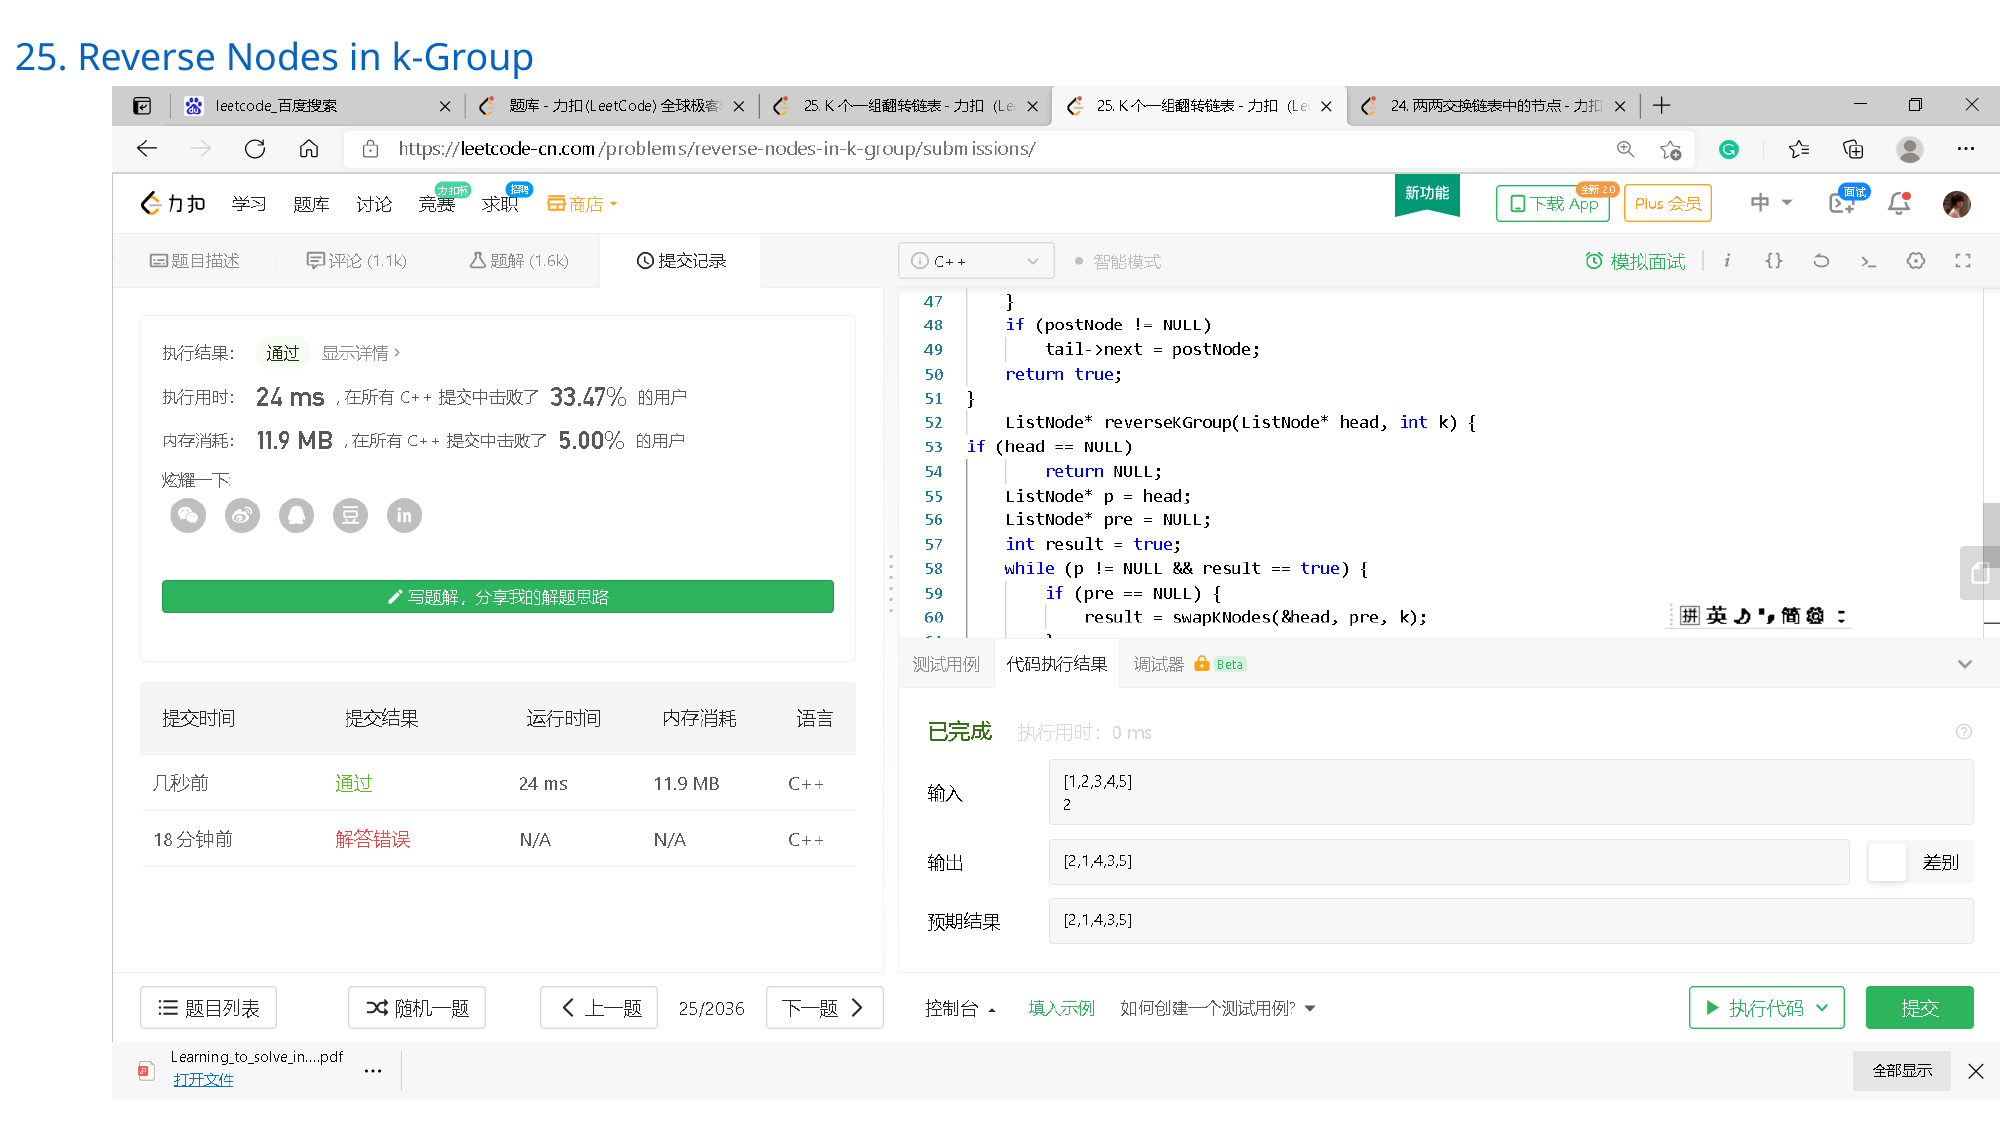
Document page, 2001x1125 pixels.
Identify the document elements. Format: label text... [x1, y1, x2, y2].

text_box 25. Reverse Nodes in k-Group [0, 25, 1000, 92]
picture [112, 86, 2000, 1099]
